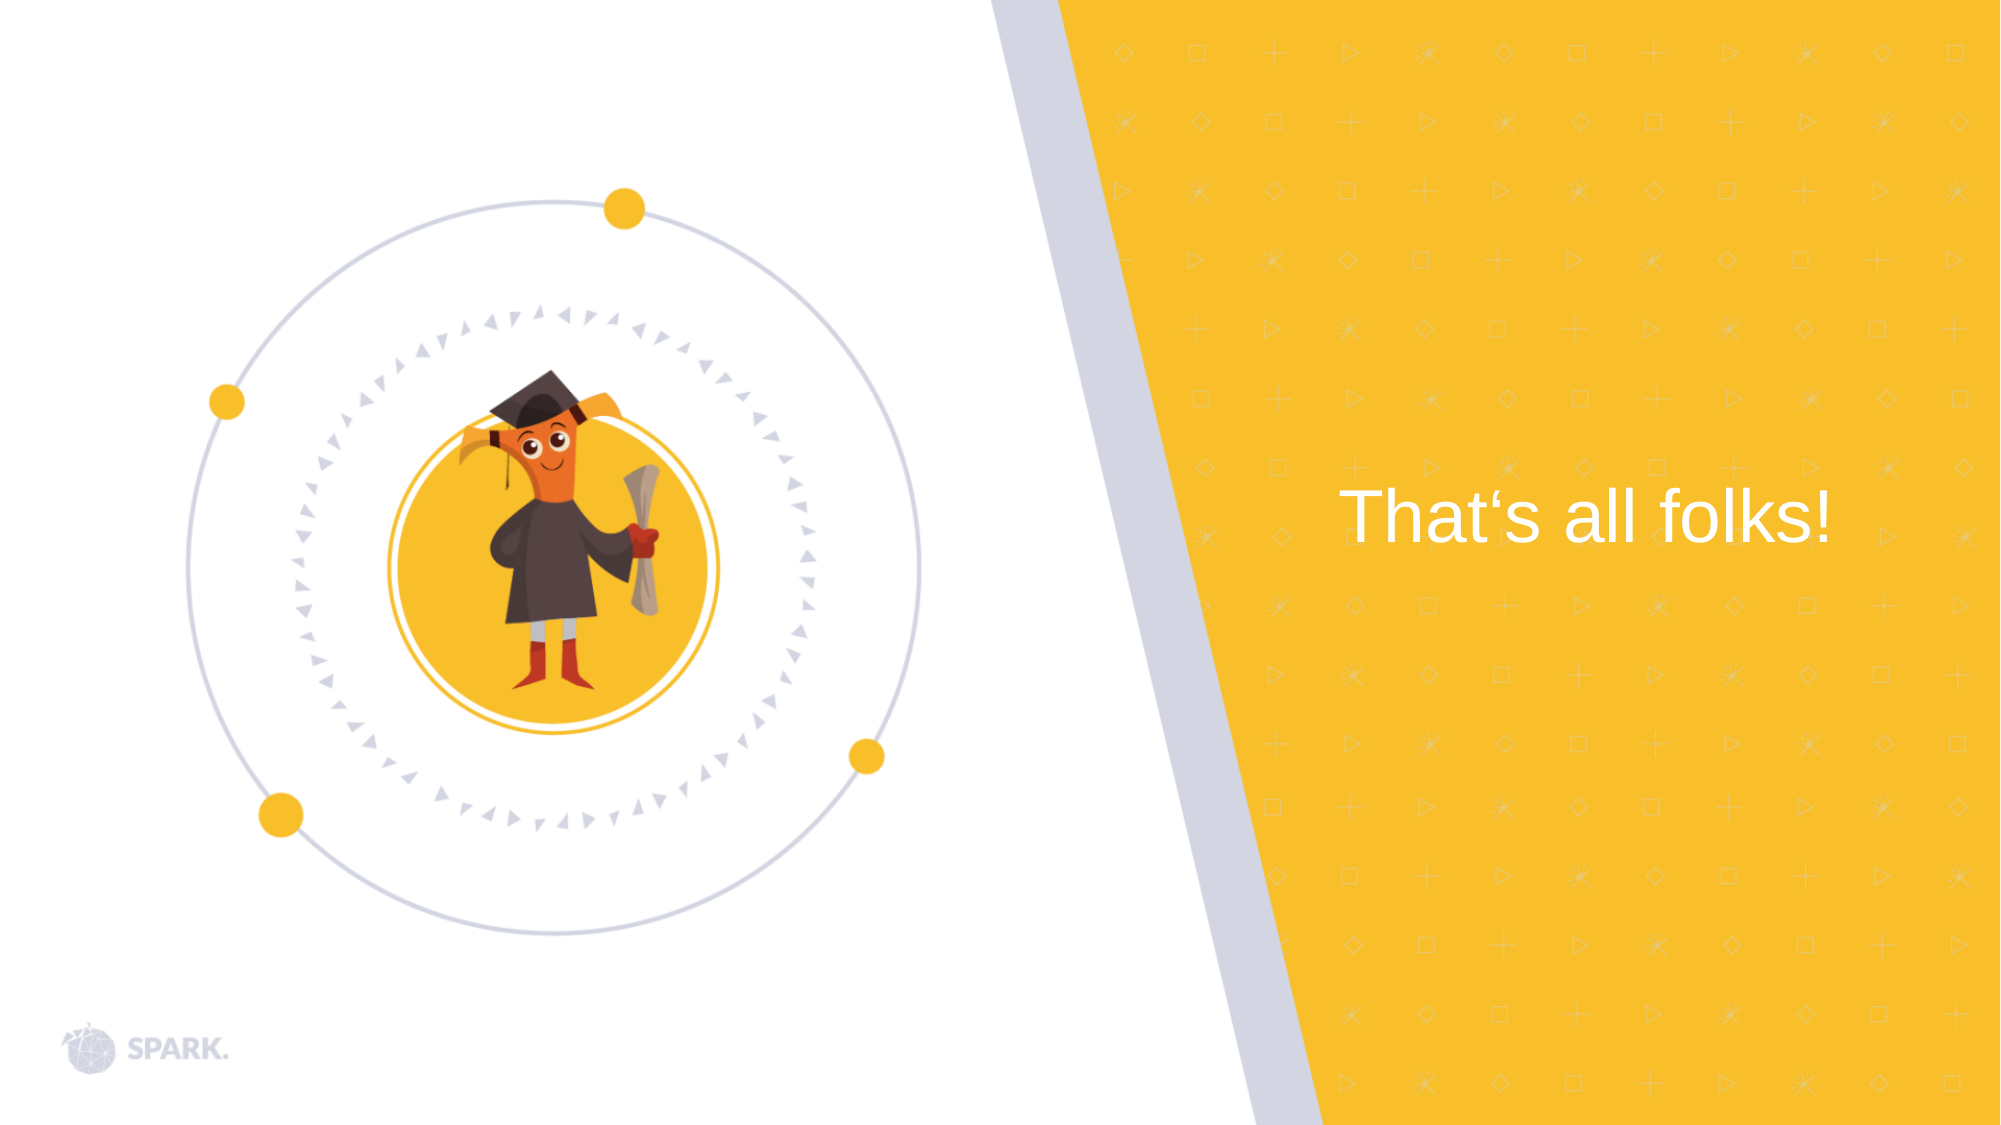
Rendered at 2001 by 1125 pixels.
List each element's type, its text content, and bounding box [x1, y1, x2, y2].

picture [0, 0, 2001, 1125]
text_box That‘s all folks! [1323, 409, 1868, 628]
